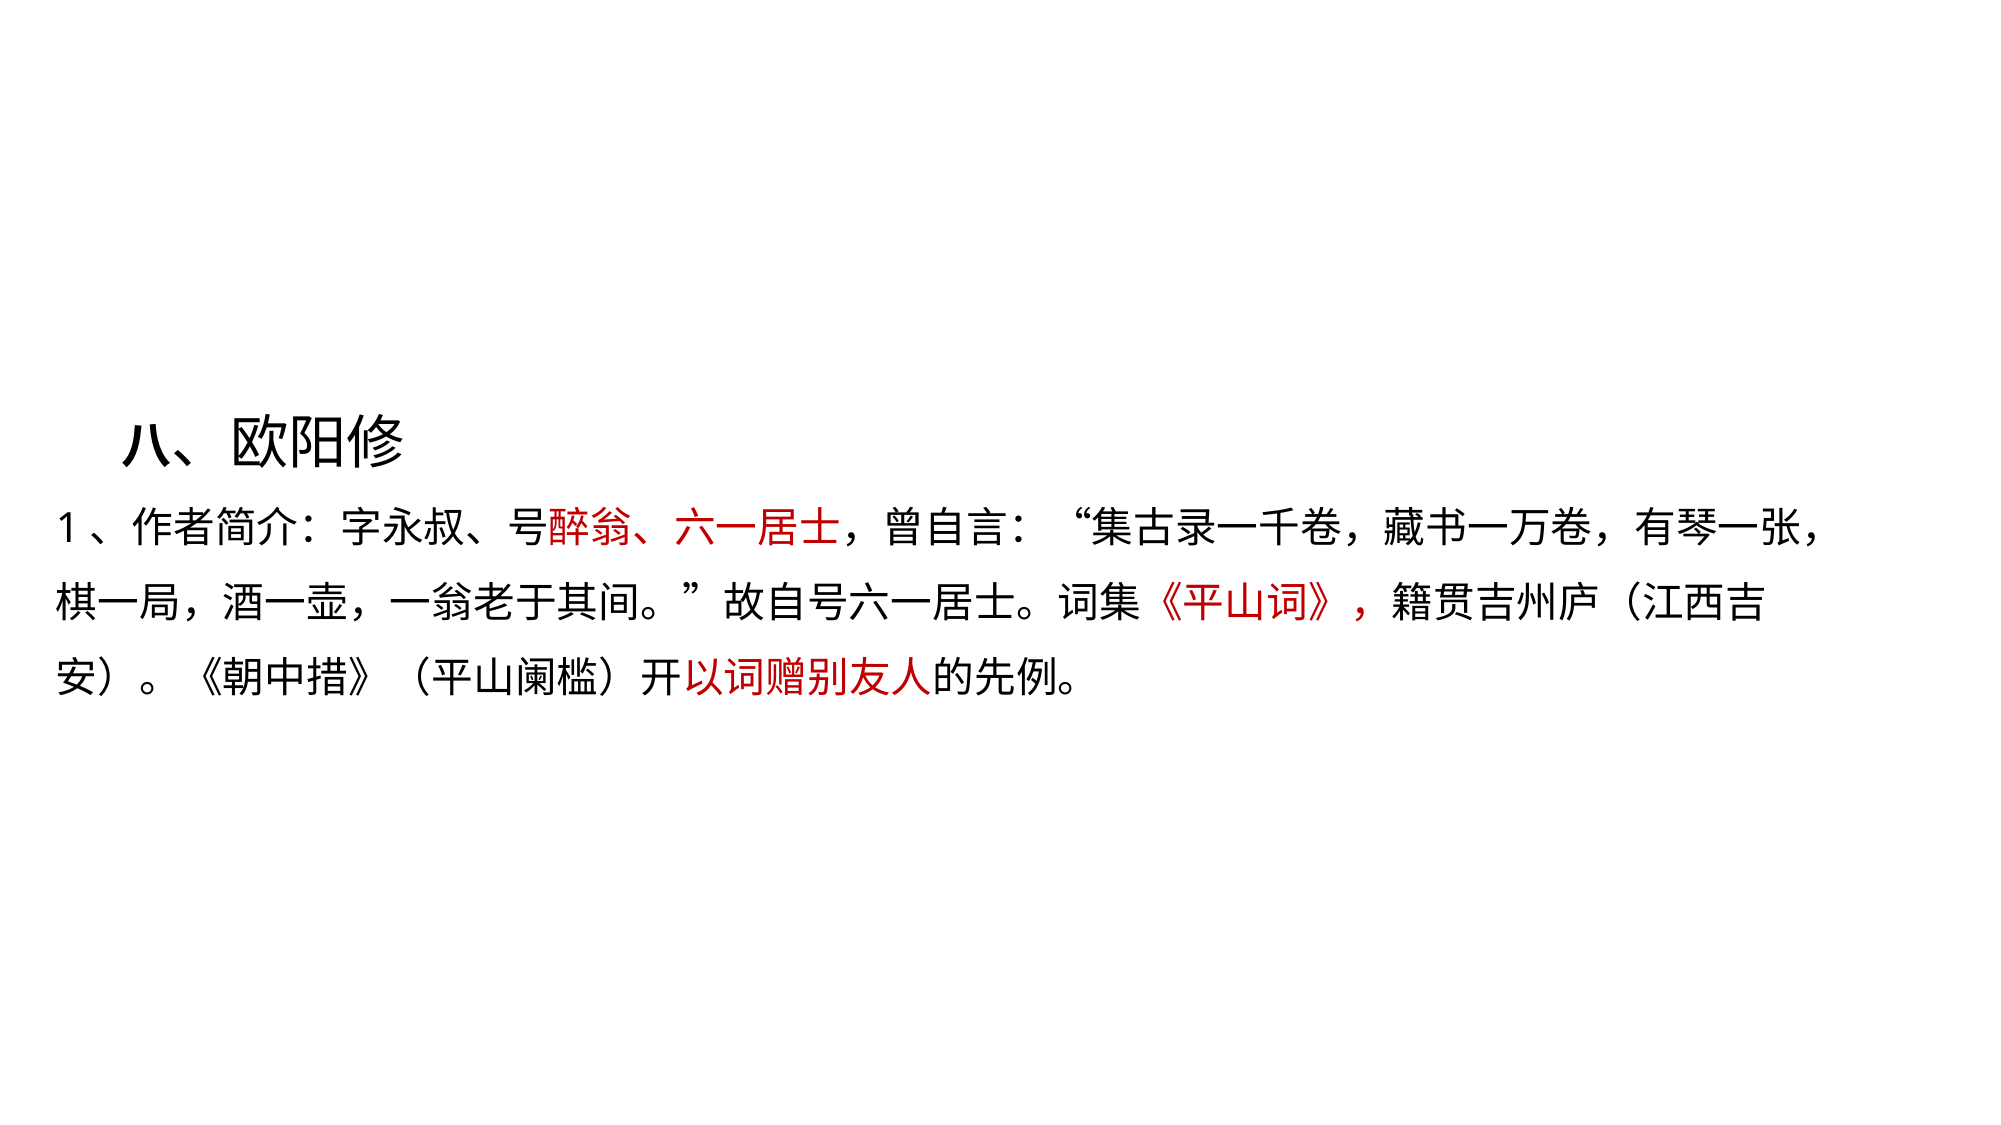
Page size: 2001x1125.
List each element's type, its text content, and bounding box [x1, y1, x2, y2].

text_box 八、欧阳修 1、作者简介：字永叔、号醉翁、六一居士，曾自言：“集古录一千卷，藏书一万卷，有琴一张，棋一局，酒一壶，一翁老于其间。”故自号六一居士。词集《平山词》，籍贯吉州庐（江西吉安）。《朝中措》（平山阑槛）开以词赠别友人的先例。 [53, 370, 1830, 776]
